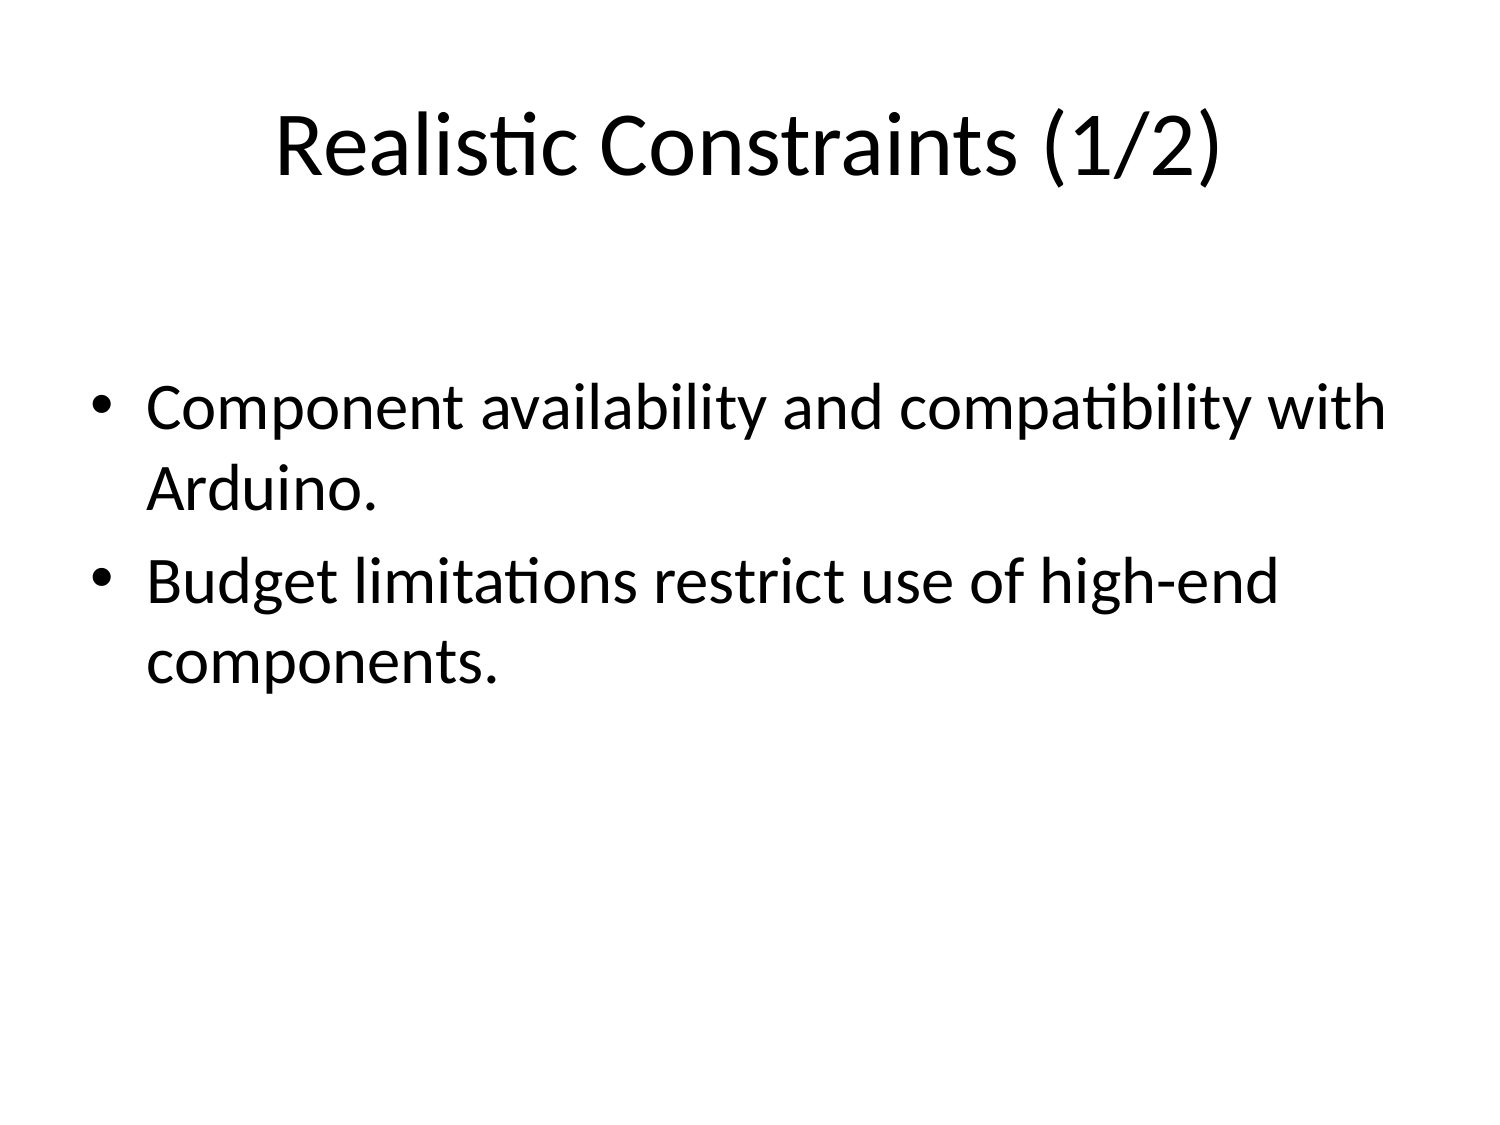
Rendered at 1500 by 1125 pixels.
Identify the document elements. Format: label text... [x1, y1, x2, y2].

title Realistic Constraints (1/2) [75, 45, 1425, 233]
list Component availability and compatibility with Arduino. Budget limitations restrict use of high-end components. [75, 262, 1425, 1005]
